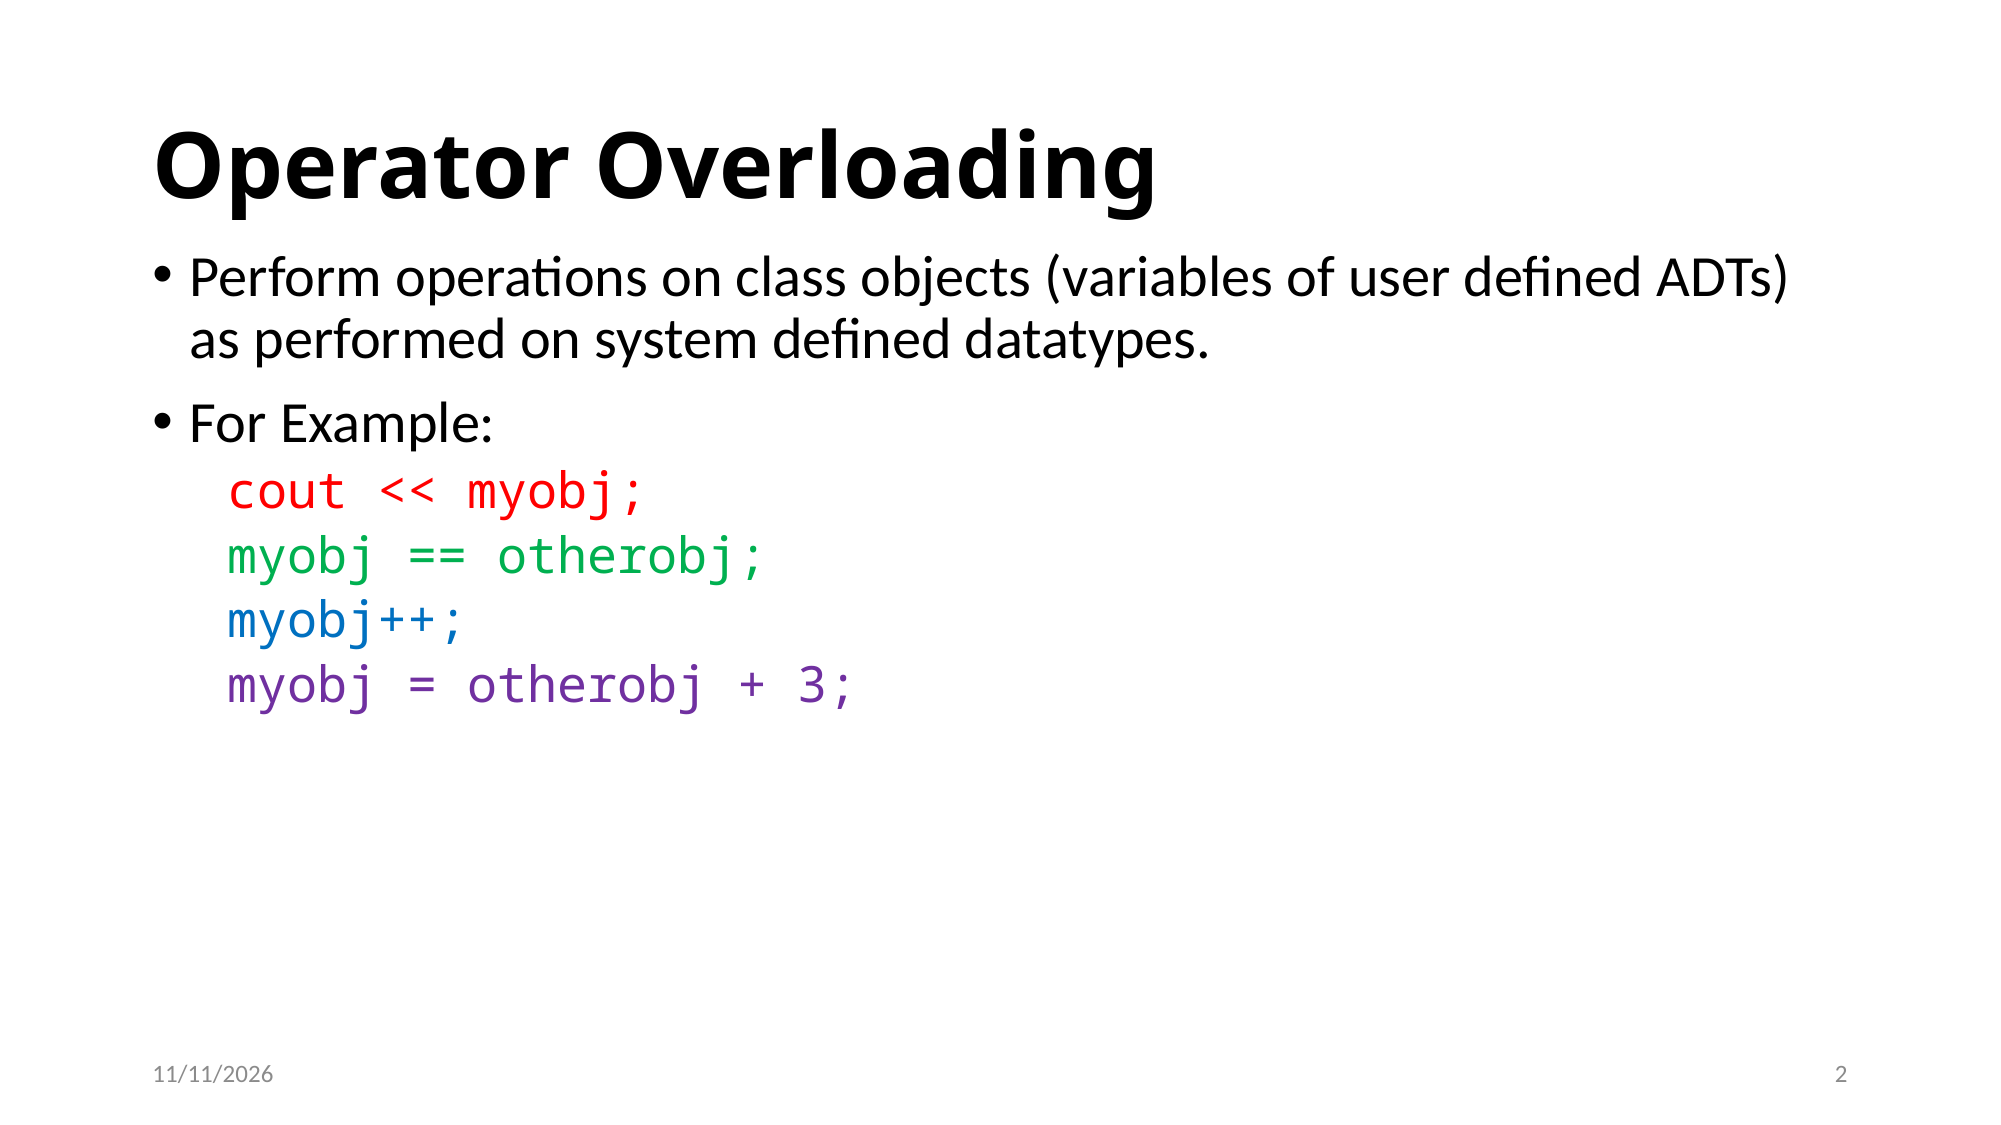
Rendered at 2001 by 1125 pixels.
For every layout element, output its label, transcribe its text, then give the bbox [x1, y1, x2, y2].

list Perform operations on class objects (variables of user defined ADTs) as performed on system defined datatypes. For Example: cout << myobj; myobj == otherobj; myobj++; myobj = otherobj + 3; [137, 238, 1863, 952]
title Operator Overloading [137, 59, 1863, 238]
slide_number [137, 1042, 588, 1103]
slide_number 2 [1412, 1042, 1863, 1103]
